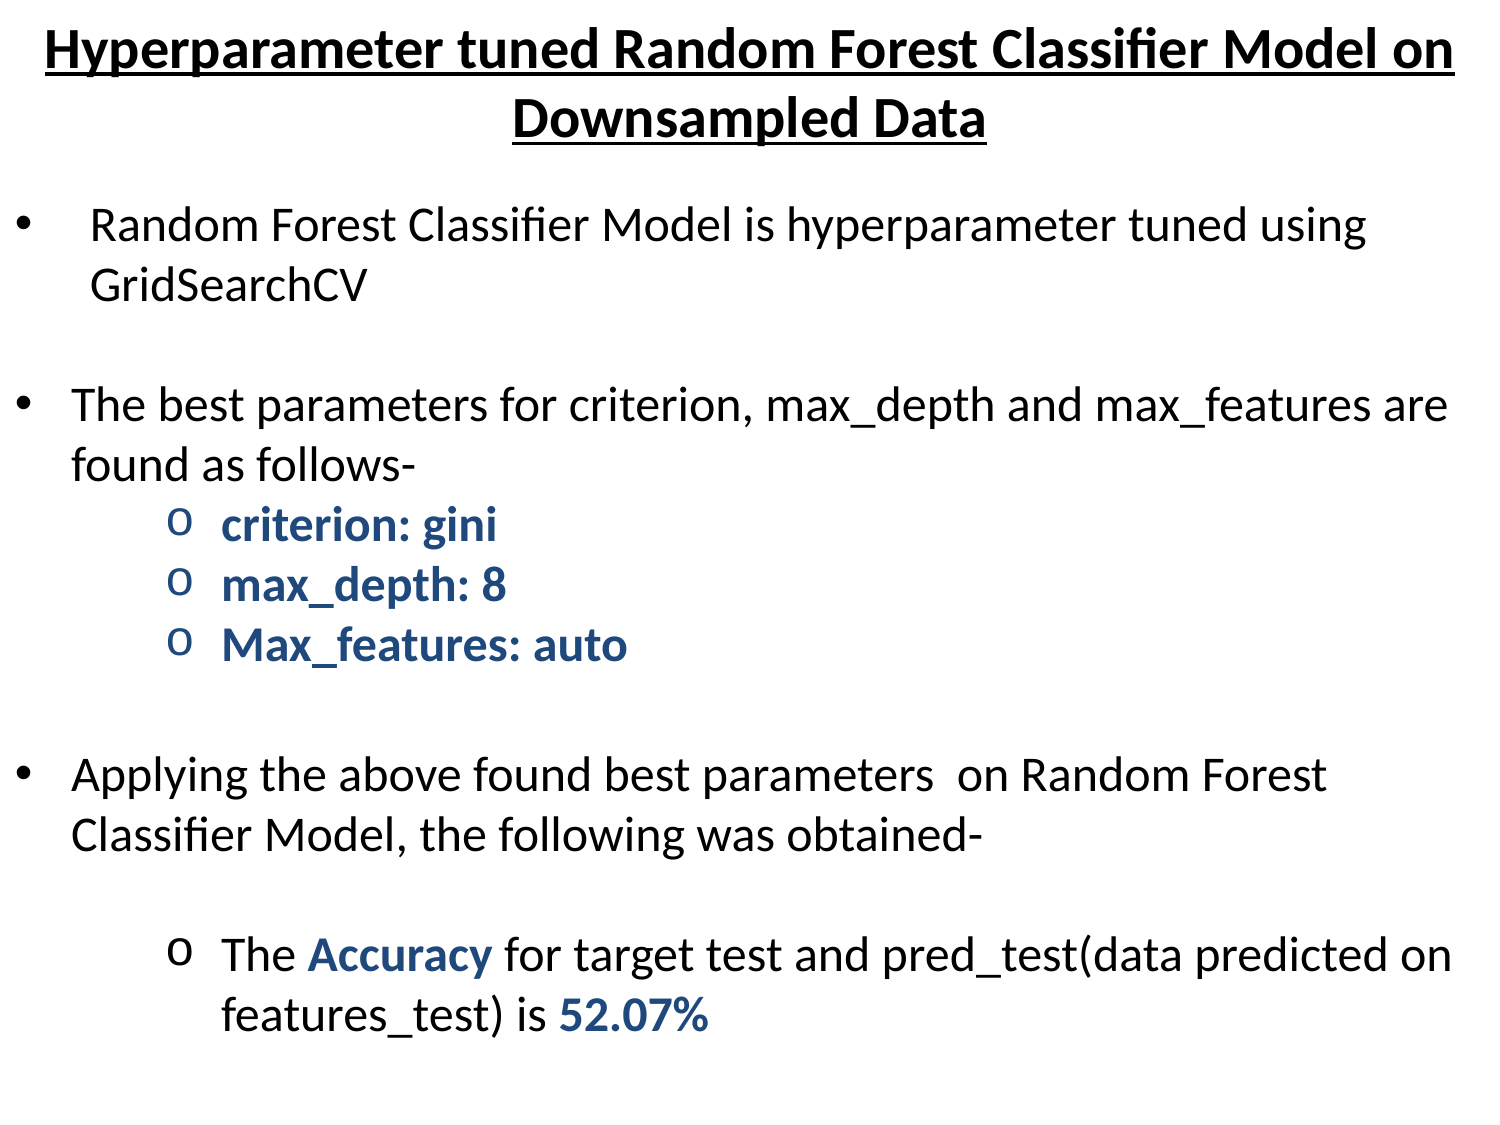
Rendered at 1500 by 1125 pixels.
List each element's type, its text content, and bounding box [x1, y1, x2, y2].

text_box Hyperparameter tuned Random Forest Classifier Model on Downsampled Data [0, 2, 1500, 157]
text_box Random Forest Classifier Model is hyperparameter tuned using GridSearchCV The best parameters for criterion, max_depth and max_features are found as follows- criterion: gini max_depth: 8 Max_features: auto Applying the above found best parameters on Random Forest Classifier Model, the following was obtained- The Accuracy for target test and pred_test(data predicted on features_test) is 52.07% [0, 184, 1500, 1050]
